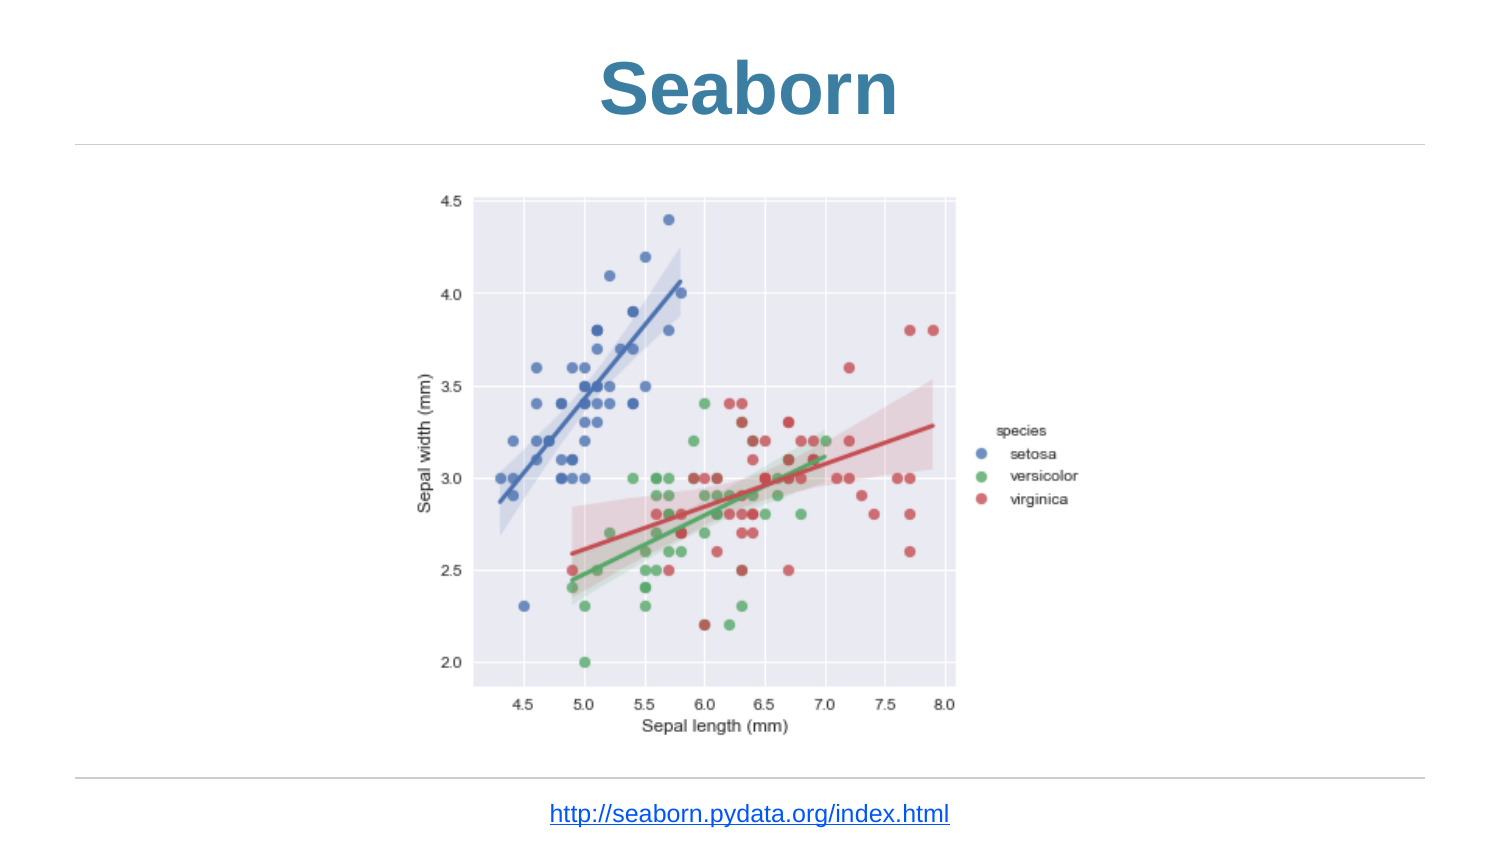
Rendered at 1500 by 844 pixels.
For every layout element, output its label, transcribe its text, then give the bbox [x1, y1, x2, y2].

picture [406, 185, 1094, 746]
title Seaborn [75, 33, 1424, 145]
text_box http://seaborn.pydata.org/index.html [274, 781, 1226, 844]
